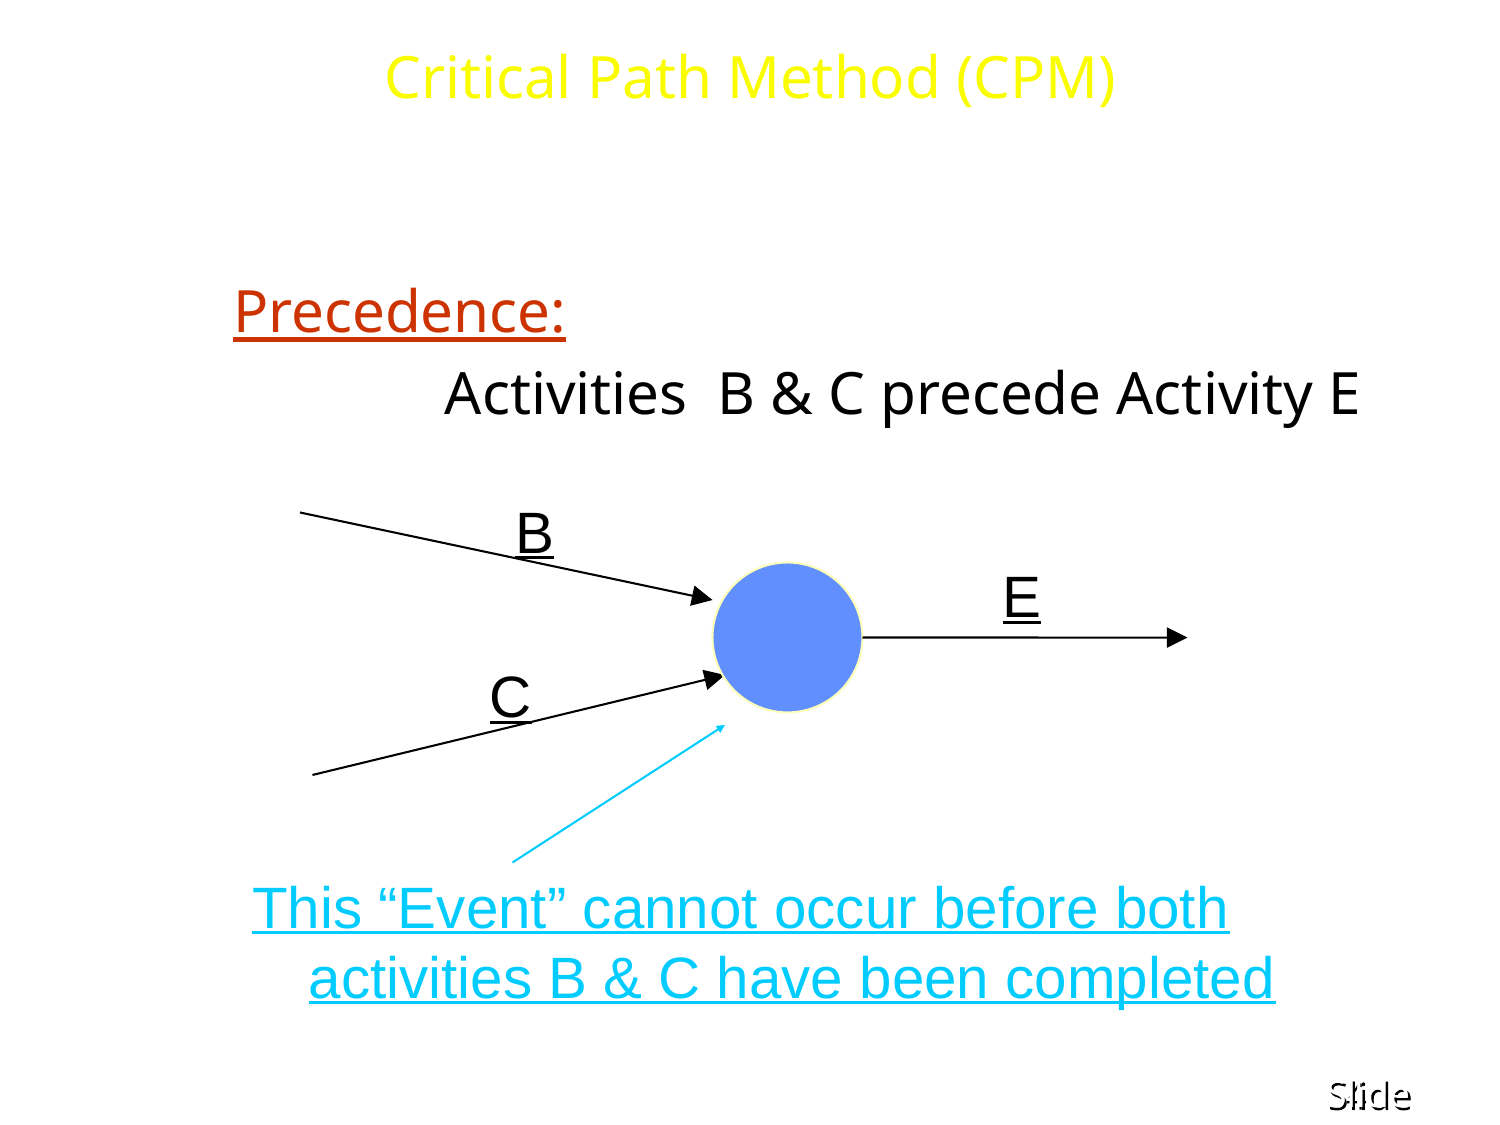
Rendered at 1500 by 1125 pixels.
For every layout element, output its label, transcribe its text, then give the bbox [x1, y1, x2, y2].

text_box E [987, 551, 1057, 637]
text_box [512, 724, 725, 863]
text_box C [475, 651, 547, 737]
list Precedence: Activities B & C precede Activity E [218, 267, 1376, 457]
text_box [569, 569, 713, 606]
text_box B [500, 487, 569, 573]
text_box [547, 669, 723, 719]
title Critical Path Method (CPM) [87, 8, 1414, 142]
text_box [862, 627, 1188, 648]
text_box This “Event” cannot occur before both activities B & C have been completed [237, 862, 1313, 963]
text_box [712, 562, 863, 713]
